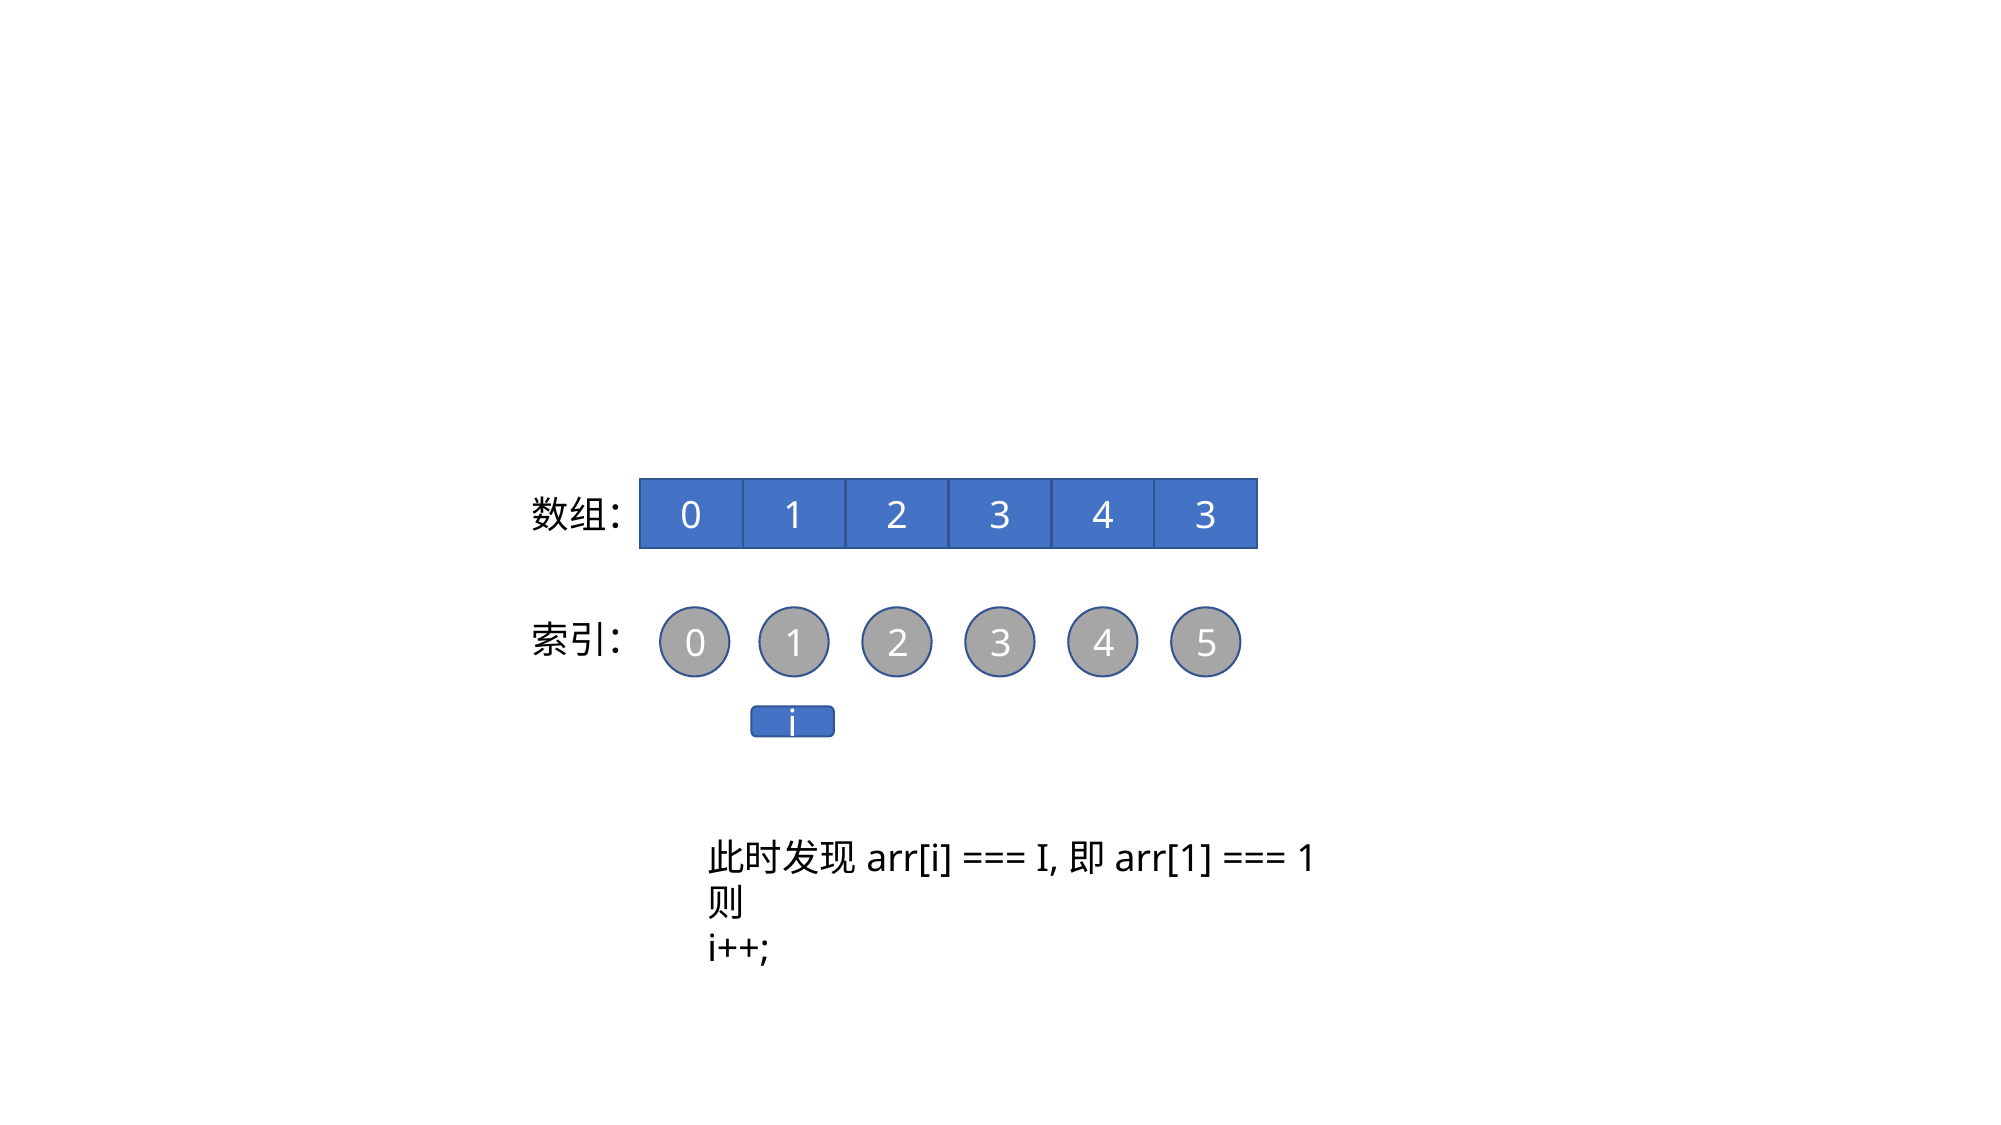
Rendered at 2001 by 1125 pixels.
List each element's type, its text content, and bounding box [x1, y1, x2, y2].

text_box 索引： [517, 608, 660, 668]
text_box 此时发现arr[i] === I,即arr[1] === 1 则 i++; [692, 826, 1333, 977]
text_box 1 [758, 606, 830, 678]
text_box i [750, 705, 835, 738]
text_box 0 [660, 606, 731, 678]
text_box 1 [742, 478, 845, 549]
text_box 3 [948, 478, 1050, 549]
text_box 2 [861, 606, 933, 678]
text_box 2 [845, 478, 948, 549]
text_box 3 [1153, 478, 1258, 549]
text_box 4 [1067, 606, 1139, 678]
text_box 5 [1170, 606, 1242, 678]
text_box 0 [639, 478, 742, 549]
text_box 数组： [517, 483, 660, 544]
text_box 4 [1050, 478, 1153, 549]
text_box 3 [964, 606, 1036, 678]
